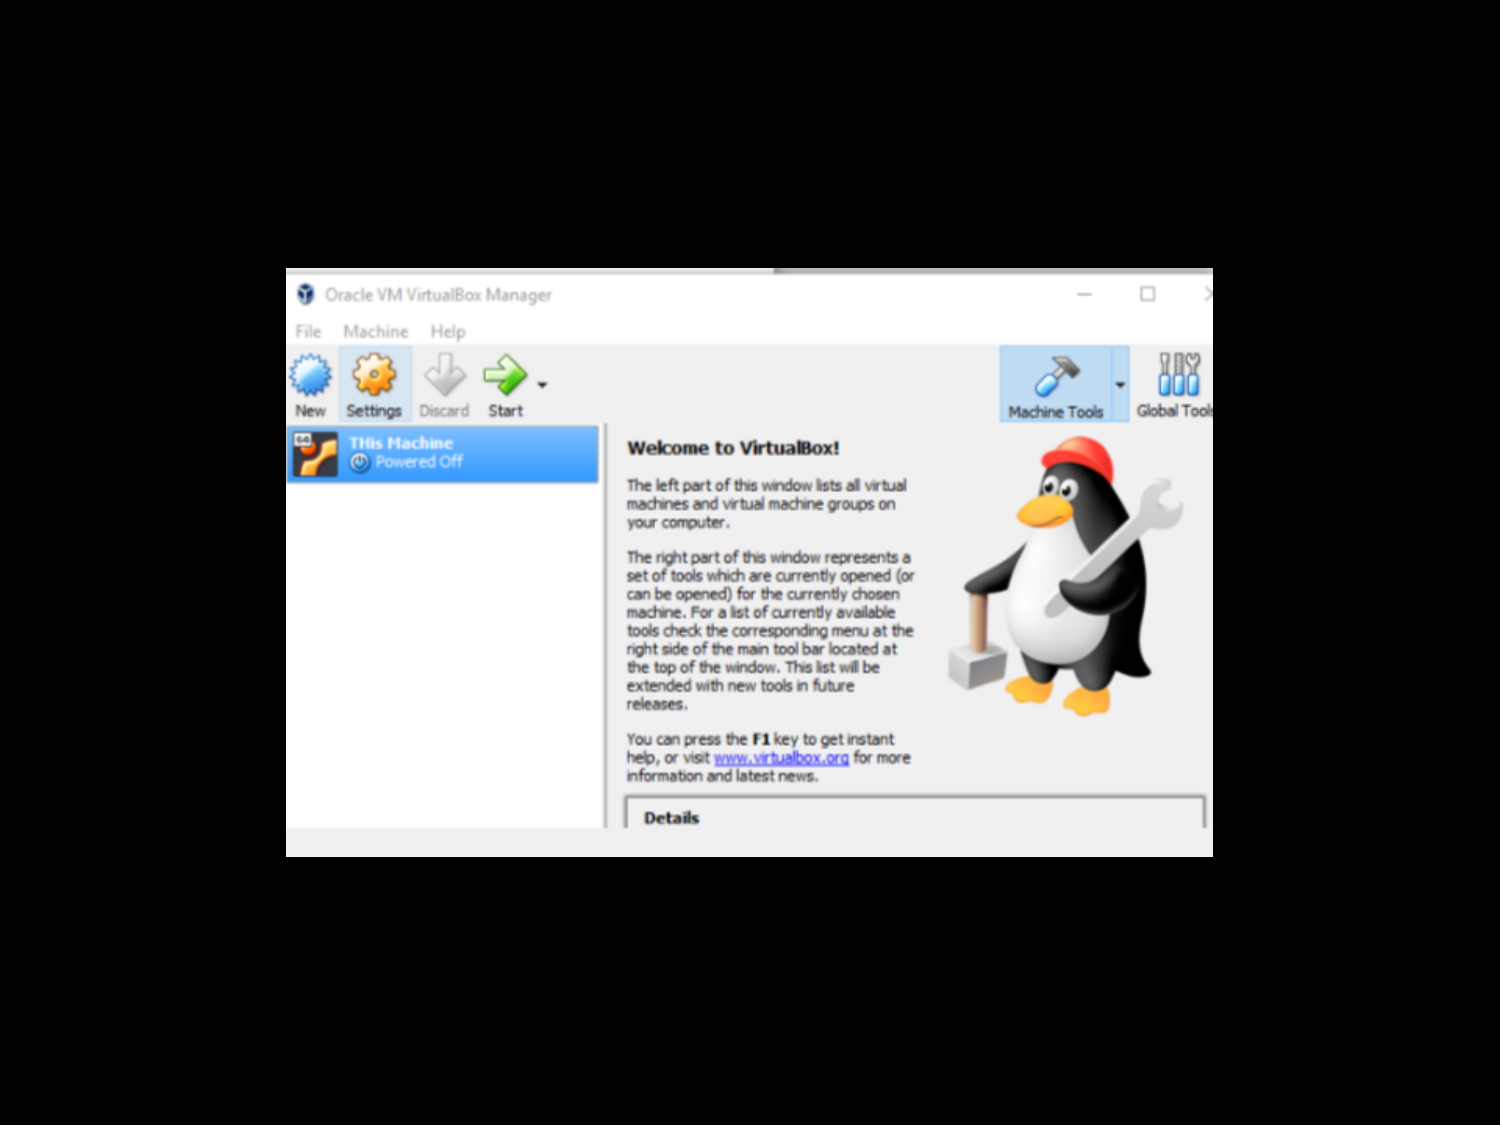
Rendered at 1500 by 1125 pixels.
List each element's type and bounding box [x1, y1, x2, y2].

picture [286, 268, 1214, 857]
